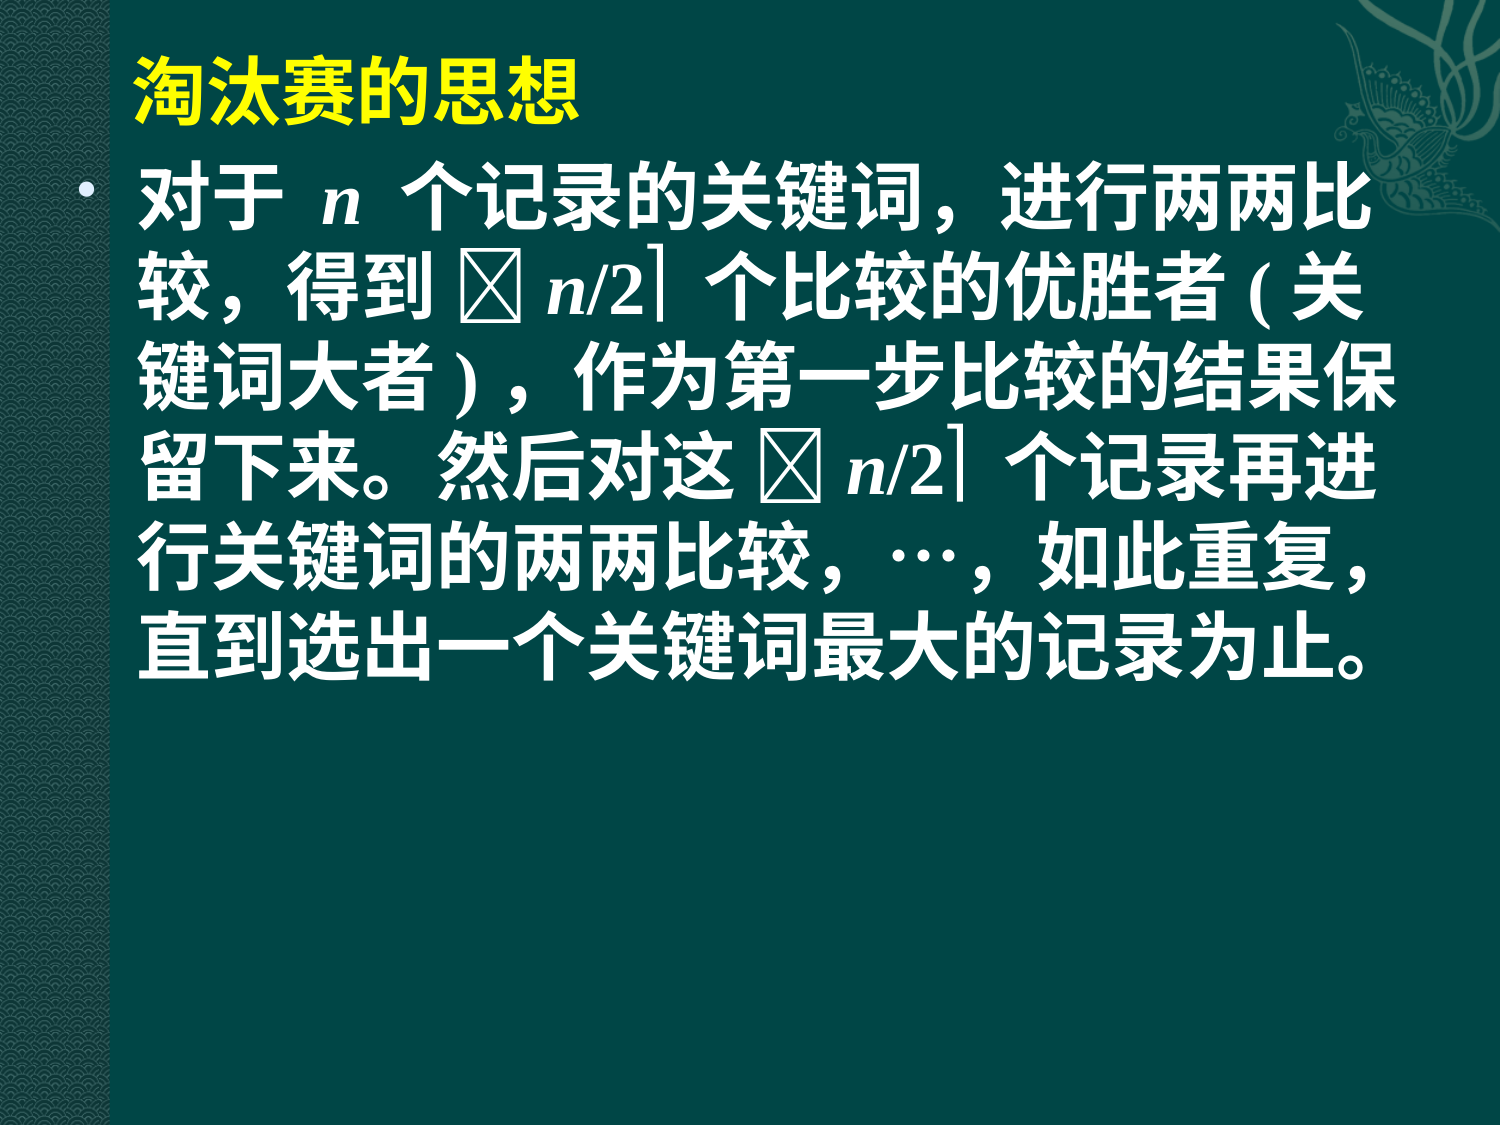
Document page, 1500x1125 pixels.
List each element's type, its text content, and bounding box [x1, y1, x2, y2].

picture [0, 0, 110, 1125]
list 淘汰赛的思想 对于 n 个记录的关键词，进行两两比较，得到 n/2 个比较的优胜者(关键词大者)，作为第一步比较的结果保留下来。然后对这 n/2 个记录再进行关键词的两两比较，…，如此重复，直到选出一个关键词最大的记录为止。 [64, 36, 1447, 1096]
